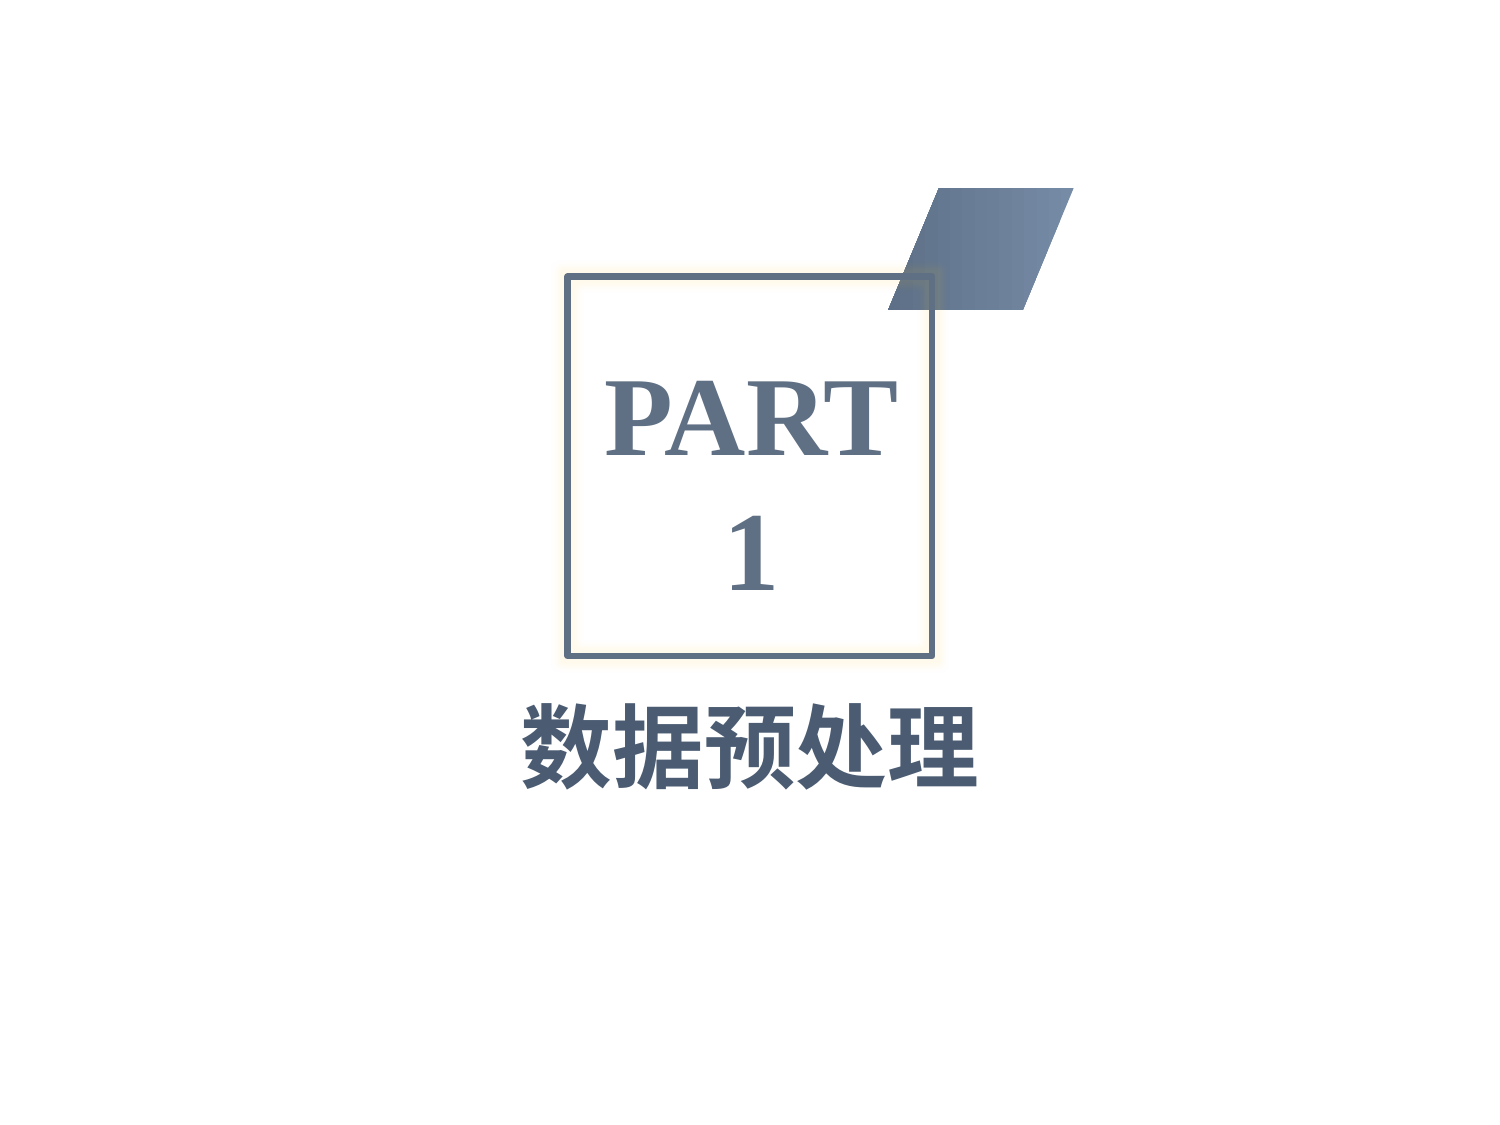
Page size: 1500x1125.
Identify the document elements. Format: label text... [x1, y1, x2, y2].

text_box [567, 276, 933, 656]
text_box [902, 187, 1074, 311]
text_box 数据预处理 [505, 682, 995, 808]
